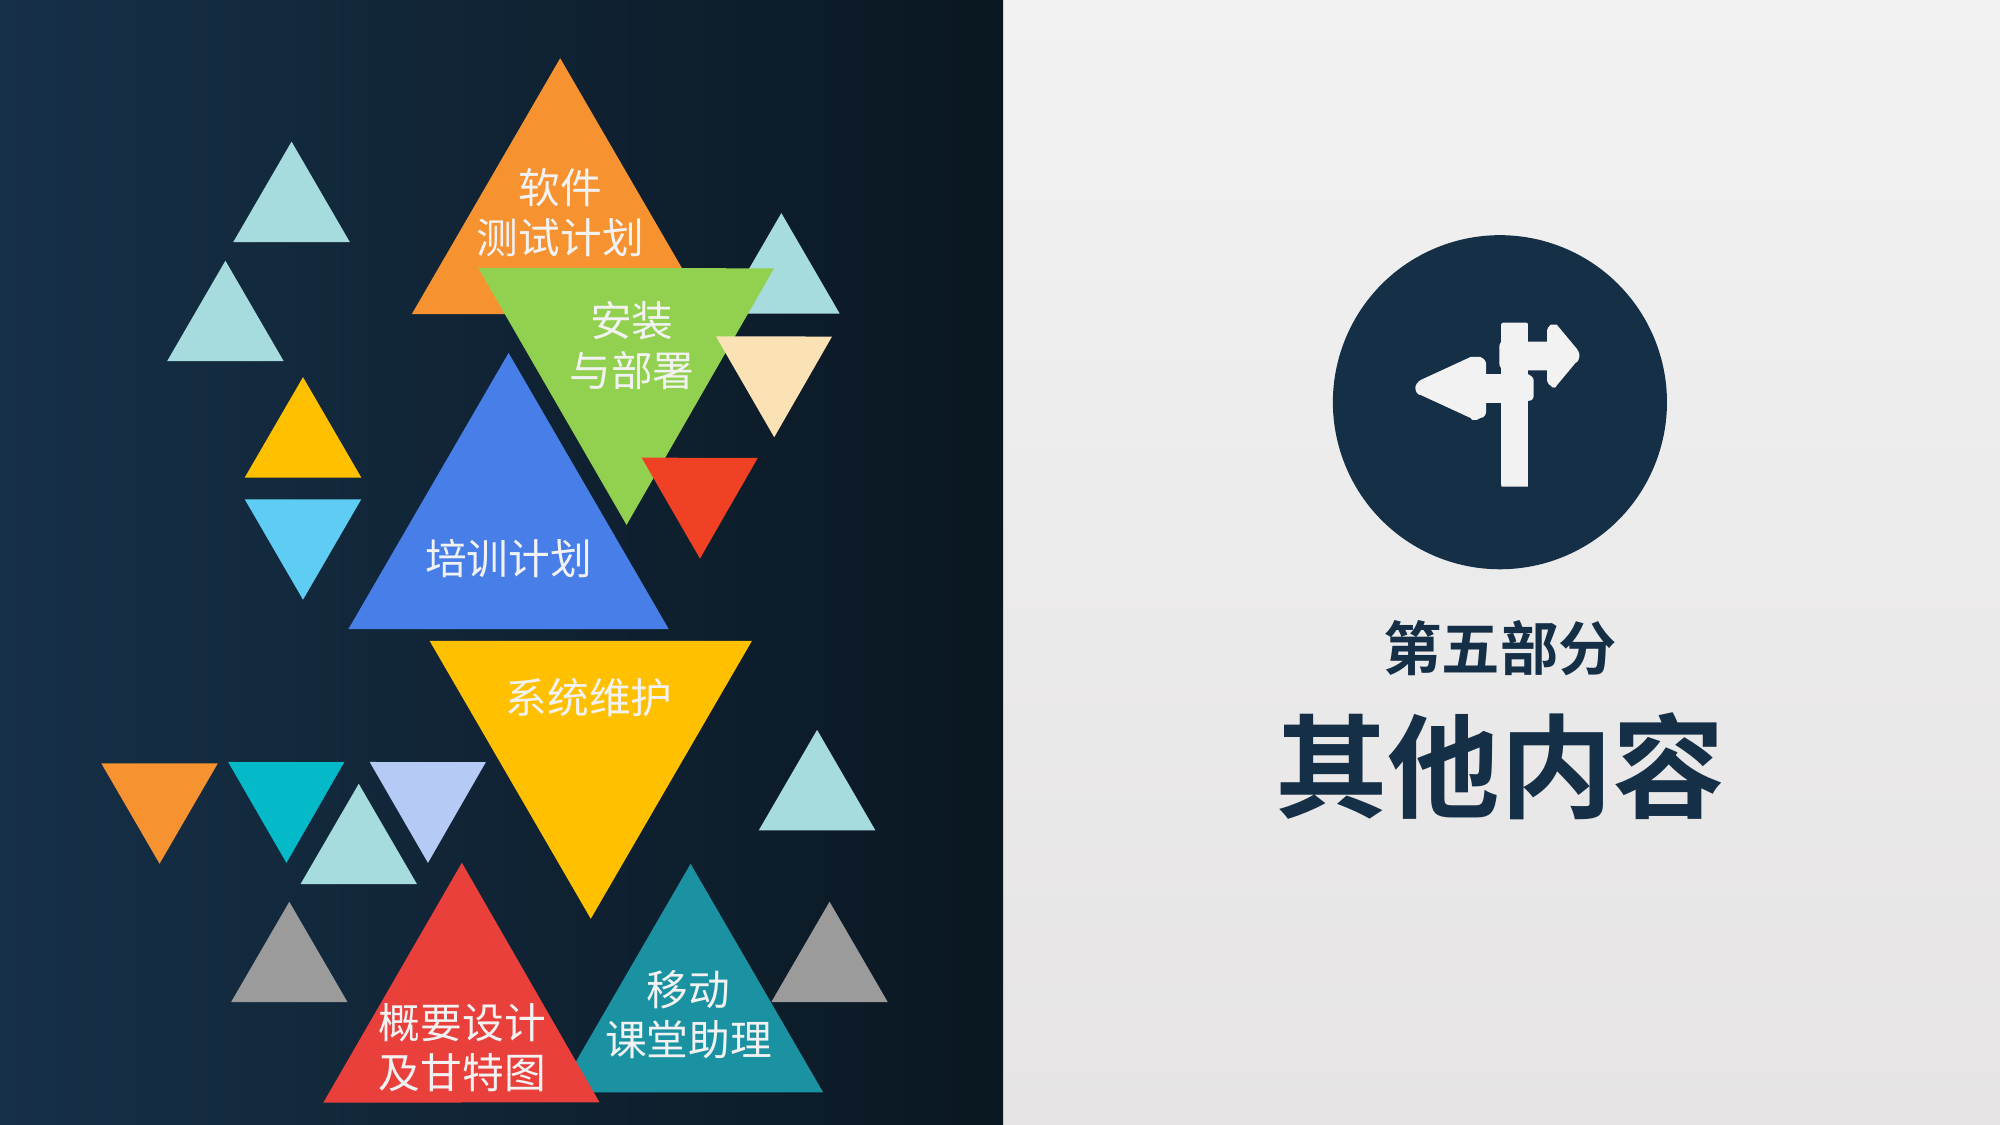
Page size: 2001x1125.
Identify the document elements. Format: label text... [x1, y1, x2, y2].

text_box 软件 测试计划 [443, 154, 677, 270]
text_box [478, 267, 776, 353]
text_box [229, 899, 350, 1004]
text_box [748, 211, 842, 315]
text_box [298, 781, 419, 886]
text_box [367, 760, 488, 865]
text_box 培训计划 [408, 525, 609, 590]
text_box [321, 1030, 364, 1104]
text_box [388, 860, 536, 988]
text_box [242, 375, 364, 479]
text_box [427, 639, 754, 921]
text_box [99, 762, 220, 866]
text_box [561, 1033, 602, 1104]
text_box [503, 56, 617, 154]
text_box 系统维护 [483, 664, 696, 730]
text_box [409, 258, 504, 316]
text_box [738, 335, 834, 440]
text_box 移动 课堂助理 [590, 956, 787, 1072]
text_box [576, 1027, 826, 1094]
text_box [346, 350, 671, 631]
text_box [226, 760, 347, 865]
text_box [242, 498, 364, 602]
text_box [1332, 235, 1667, 570]
text_box 第五部分 [1368, 604, 1632, 690]
text_box 安装 与部署 [526, 287, 738, 403]
text_box [231, 139, 352, 244]
text_box [554, 403, 698, 528]
text_box [639, 456, 760, 561]
text_box [757, 727, 878, 832]
text_box 概要设计 及甘特图 [364, 988, 561, 1104]
text_box [677, 257, 683, 267]
text_box [635, 861, 746, 956]
text_box 其他内容 [1260, 689, 1740, 840]
text_box [787, 899, 890, 1004]
text_box [165, 258, 286, 363]
